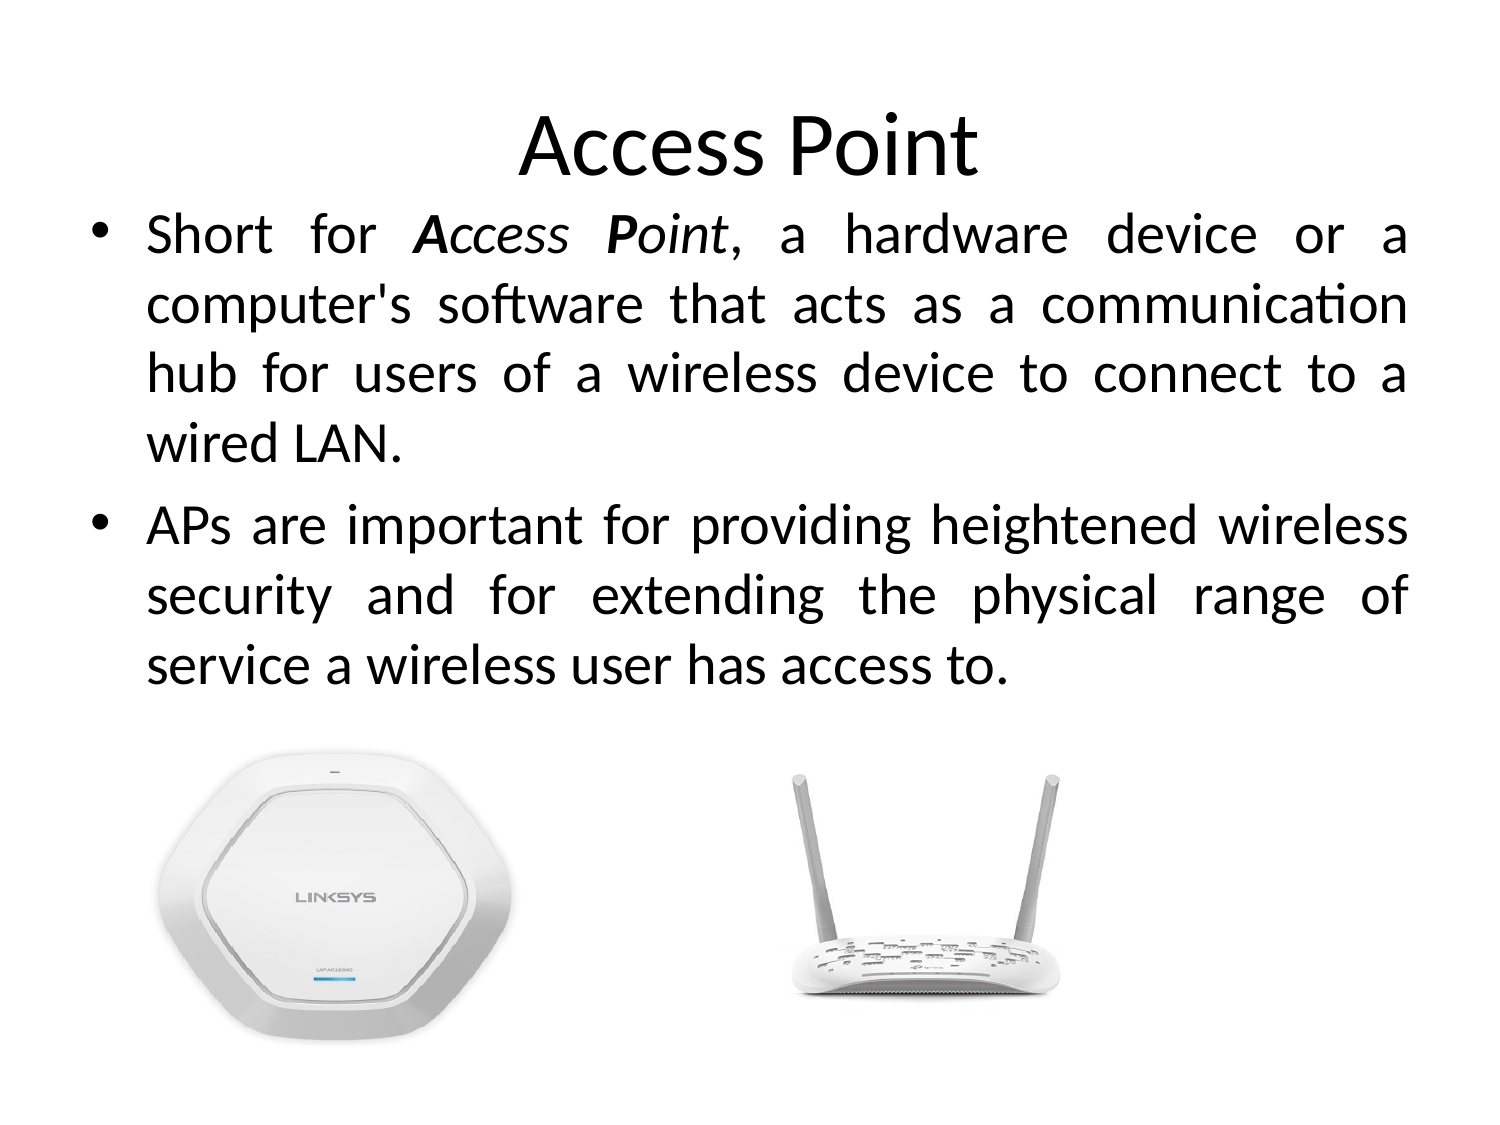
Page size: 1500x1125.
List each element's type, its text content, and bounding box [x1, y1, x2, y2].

picture [774, 774, 1065, 1010]
list Short for Access Point, a hardware device or a computer's software that acts as a communication hub for users of a wireless device to connect to a wired LAN. APs are important for providing heightened wireless security and for extending the physical range of service a wireless user has access to. [75, 187, 1425, 1005]
picture [137, 737, 535, 1070]
title Access Point [75, 45, 1425, 187]
